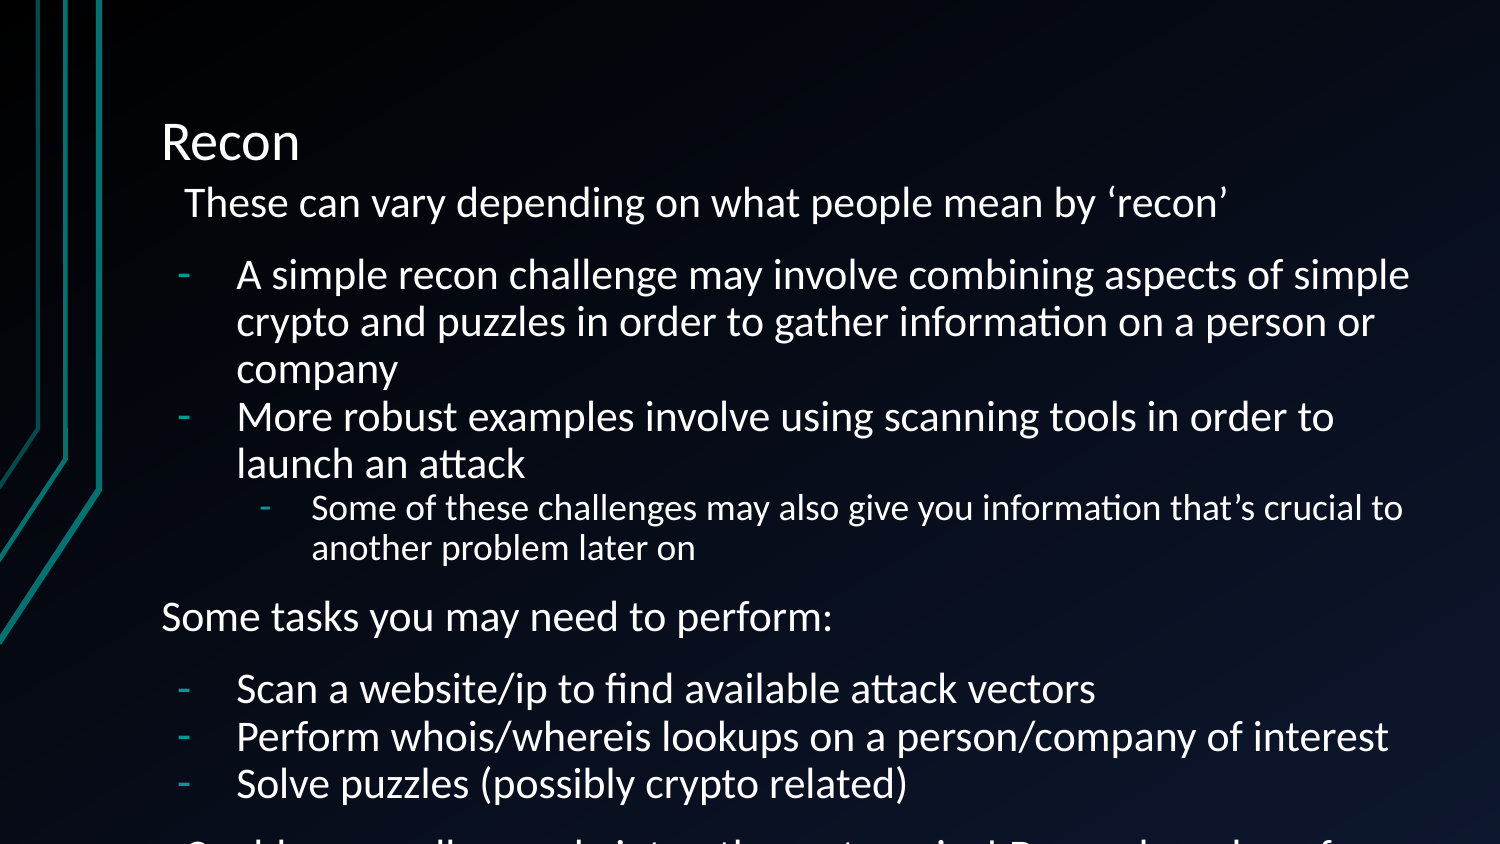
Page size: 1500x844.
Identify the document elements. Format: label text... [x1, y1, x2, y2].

list These can vary depending on what people mean by ‘recon’ A simple recon challenge may involve combining aspects of simple crypto and puzzles in order to gather information on a person or company More robust examples involve using scanning tools in order to launch an attack Some of these challenges may also give you information that’s crucial to another problem later on Some tasks you may need to perform: Scan a website/ip to find available attack vectors Perform whois/whereis lookups on a person/company of interest Solve puzzles (possibly crypto related) Could very well cascade into other categories! Depends on how far they want you to go... [150, 168, 1425, 718]
title Recon [150, 33, 1425, 168]
